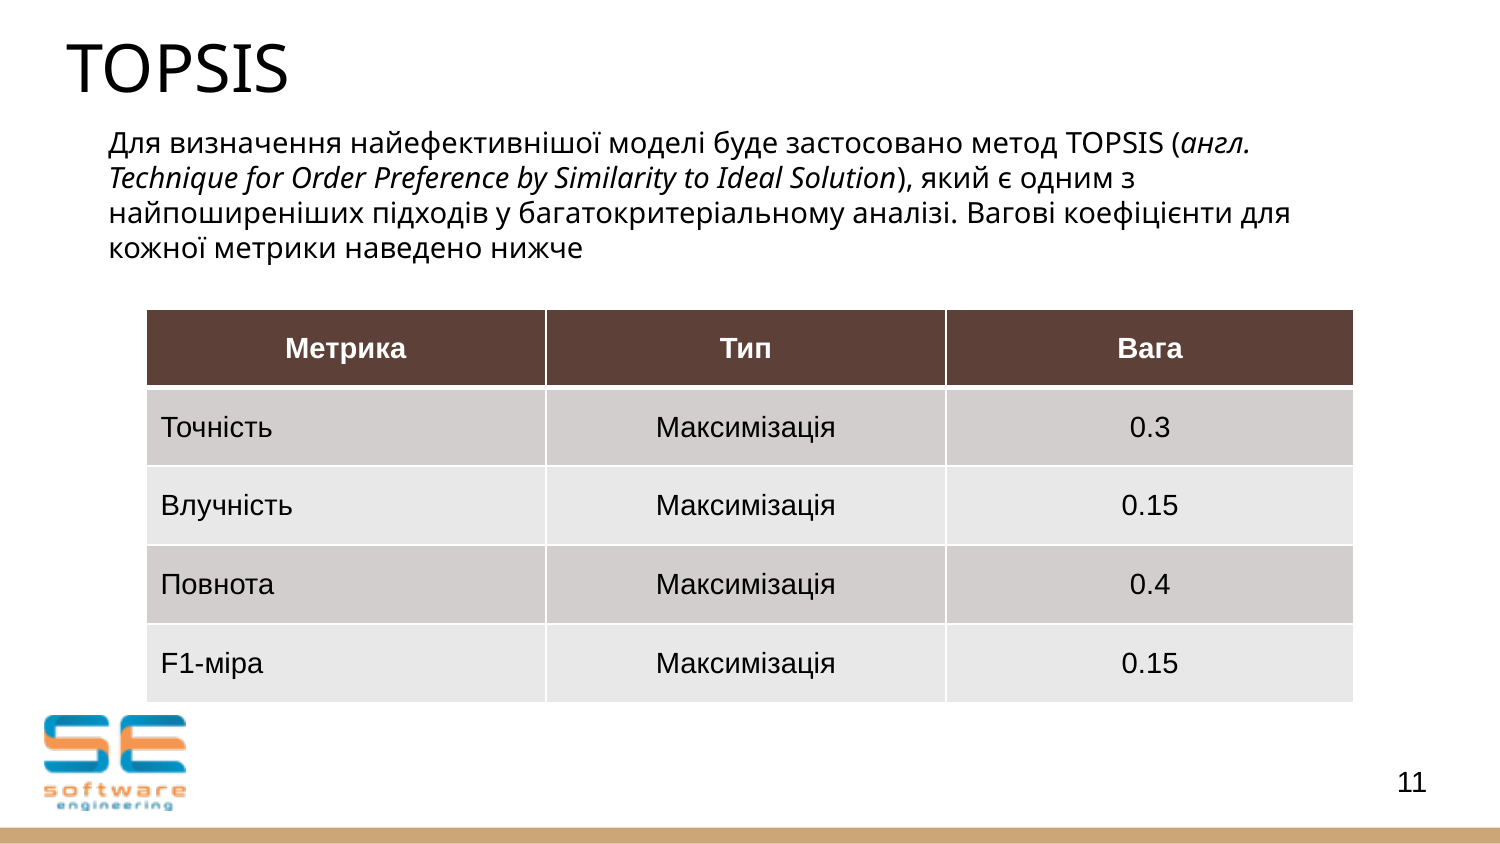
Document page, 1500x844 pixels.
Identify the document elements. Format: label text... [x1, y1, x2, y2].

table_cell Максимізація [547, 467, 945, 544]
picture [43, 714, 186, 811]
title TOPSIS [51, 0, 1449, 122]
table_header Вага [947, 310, 1353, 385]
table_cell Максимізація [547, 546, 945, 623]
table_cell Максимізація [547, 390, 945, 465]
table_cell 0.15 [947, 625, 1353, 702]
table_cell Максимізація [547, 625, 945, 702]
table_header Тип [547, 310, 945, 385]
table_cell F1-міра [147, 625, 545, 702]
table_cell 0.3 [947, 390, 1353, 465]
table_header Метрика [147, 310, 545, 385]
table_cell Повнота [147, 546, 545, 623]
table_cell 0.15 [947, 467, 1353, 544]
table_cell Влучність [147, 467, 545, 544]
table_cell Точність [147, 390, 545, 465]
text_box 11 [1382, 755, 1500, 806]
table_cell 0.4 [947, 546, 1353, 623]
text_box Для визначення найефективнішої моделі буде застосовано метод TOPSIS (англ. Technique for Order Preference by Similarity to Ideal Solution), який є одним з найпоширеніших підходів у багатокритеріальному аналізі. Вагові коефіцієнти для кожної метрики наведено нижче [93, 116, 1369, 272]
